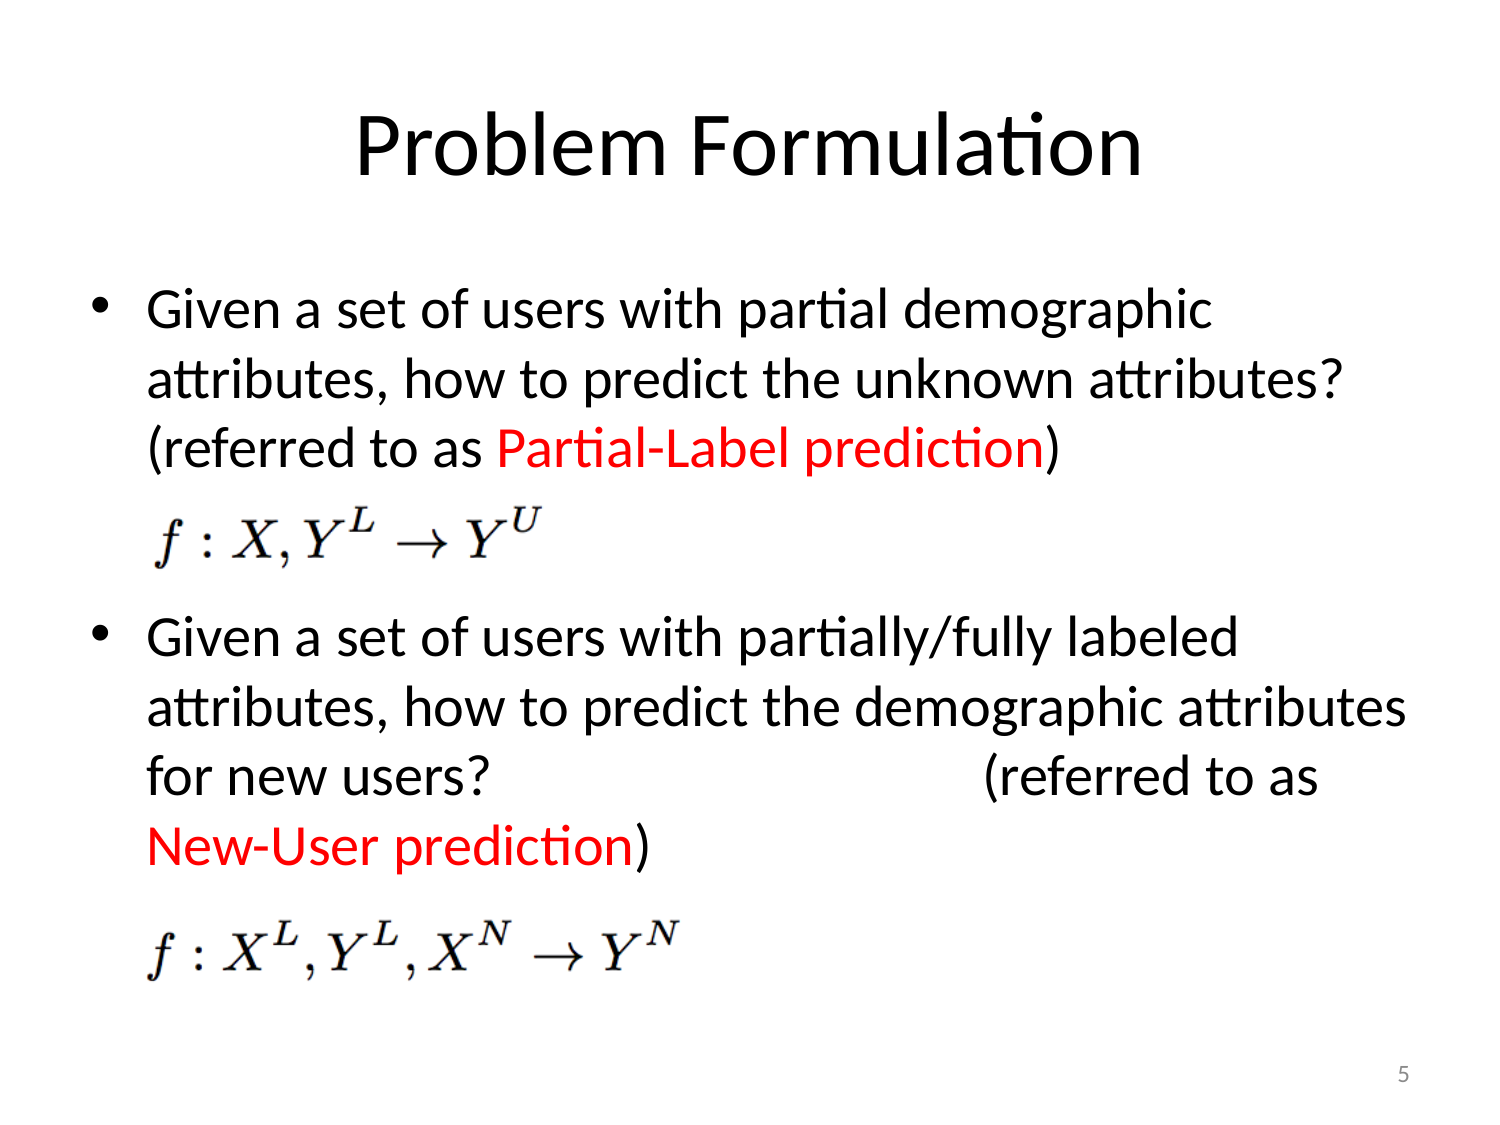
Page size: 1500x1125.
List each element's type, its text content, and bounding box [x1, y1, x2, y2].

picture [147, 491, 562, 592]
title Problem Formulation [75, 45, 1425, 233]
list Given a set of users with partial demographic attributes, how to predict the unknown attributes? (referred to as Partial-Label prediction) Given a set of users with partially/fully labeled attributes, how to predict the demographic attributes for new users? (referred to as New-User prediction) [75, 262, 1425, 1005]
slide_number 5 [1074, 1042, 1425, 1103]
picture [145, 904, 693, 1006]
